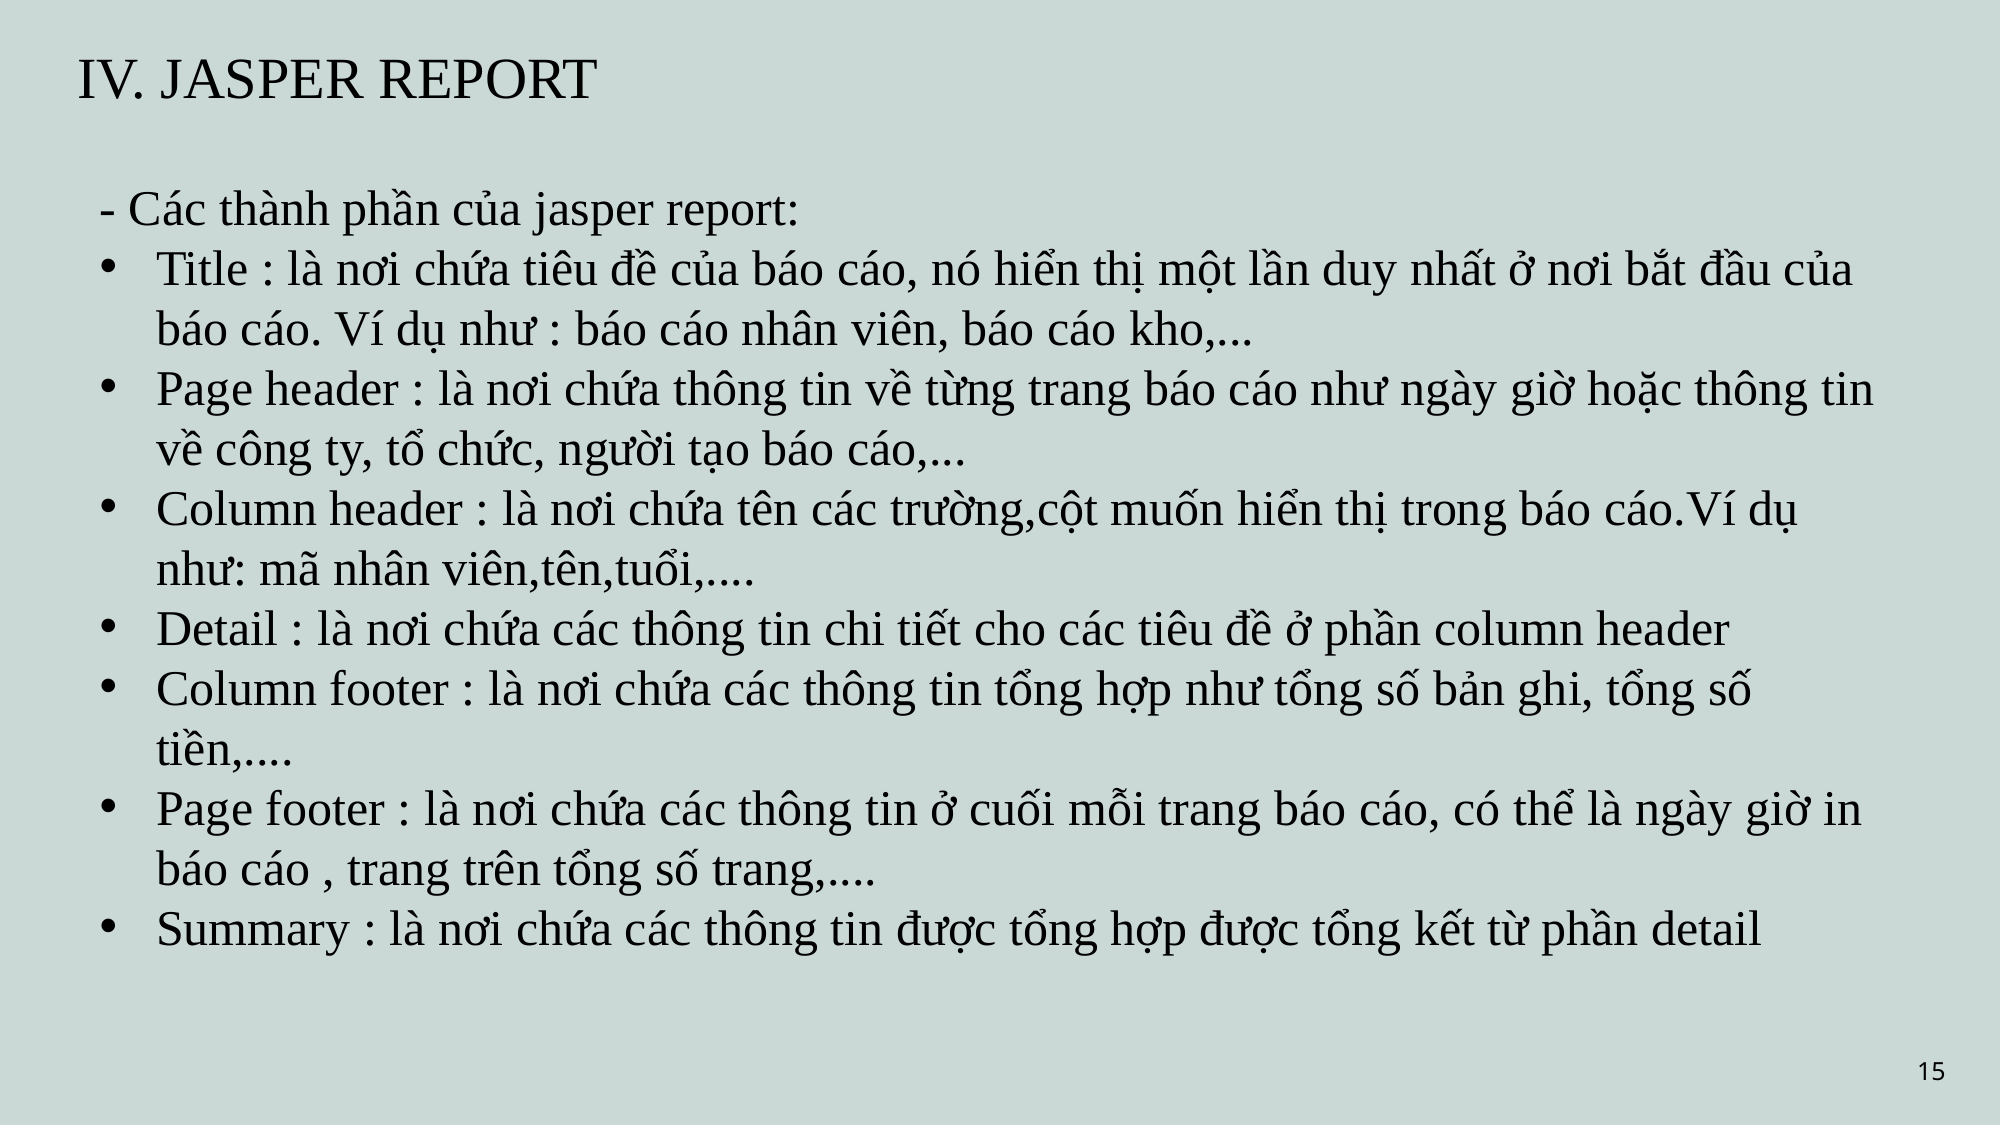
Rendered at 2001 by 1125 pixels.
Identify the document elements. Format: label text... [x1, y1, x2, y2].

slide_number 15 [1510, 1042, 1961, 1103]
text_box IV. JASPER REPORT [62, 32, 971, 118]
text_box - Các thành phần của jasper report: Title : là nơi chứa tiêu đề của báo cáo, nó hiển thị một lần duy nhất ở nơi bắt đầu của báo cáo. Ví dụ như : báo cáo nhân viên, báo cáo kho,... Page header : là nơi chứa thông tin về từng trang báo cáo như ngày giờ hoặc thông tin về công ty, tổ chức, người tạo báo cáo,... Column header : là nơi chứa tên các trường,cột muốn hiển thị trong báo cáo.Ví dụ như: mã nhân viên,tên,tuổi,.... Detail : là nơi chứa các thông tin chi tiết cho các tiêu đề ở phần column header Column footer : là nơi chứa các thông tin tổng hợp như tổng số bản ghi, tổng số tiền,.... Page footer : là nơi chứa các thông tin ở cuối mỗi trang báo cáo, có thể là ngày giờ in báo cáo , trang trên tổng số trang,.... Summary : là nơi chứa các thông tin được tổng hợp được tổng kết từ phần detail [84, 168, 1916, 964]
